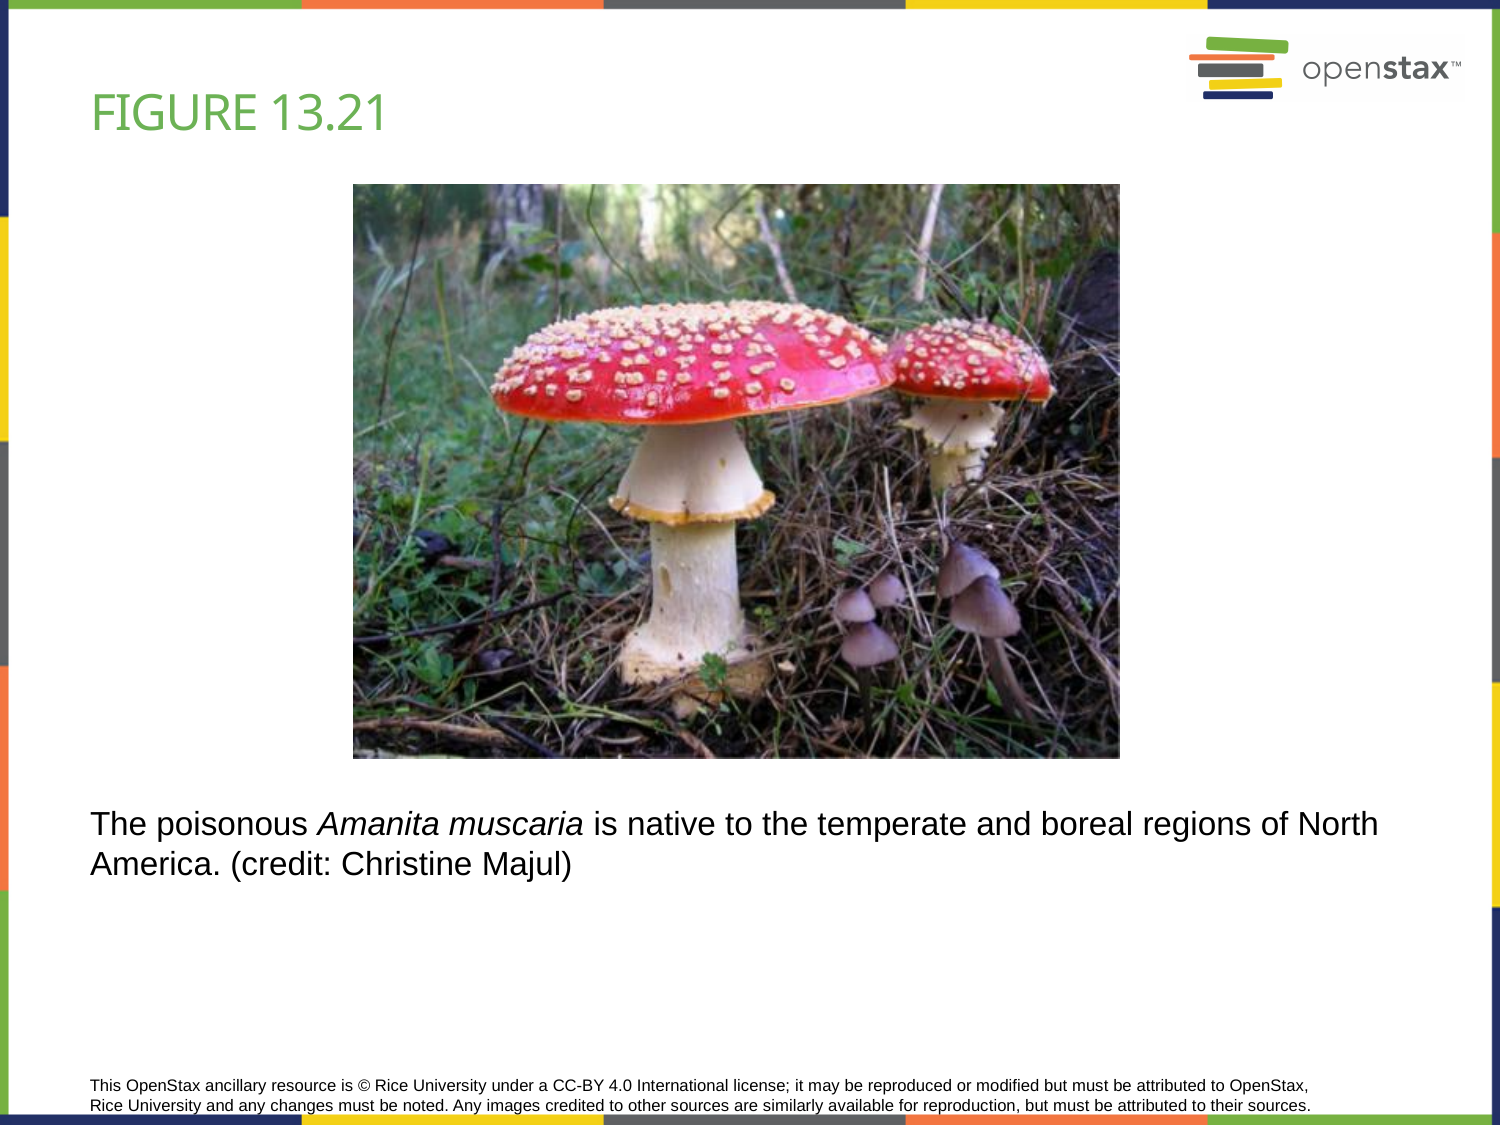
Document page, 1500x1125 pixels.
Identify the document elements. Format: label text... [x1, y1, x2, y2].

title Figure 13.21 [75, 39, 1398, 148]
list The poisonous Amanita muscaria is native to the temperate and boreal regions of North America. (credit: Christine Majul) [75, 794, 1398, 986]
text_box This OpenStax ancillary resource is © Rice University under a CC-BY 4.0 International license; it may be reproduced or modified but must be attributed to OpenStax, Rice University and any changes must be noted. Any images credited to other sources are similarly available for reproduction, but must be attributed to their sources. [75, 1067, 1336, 1114]
picture [0, 0, 1500, 1125]
